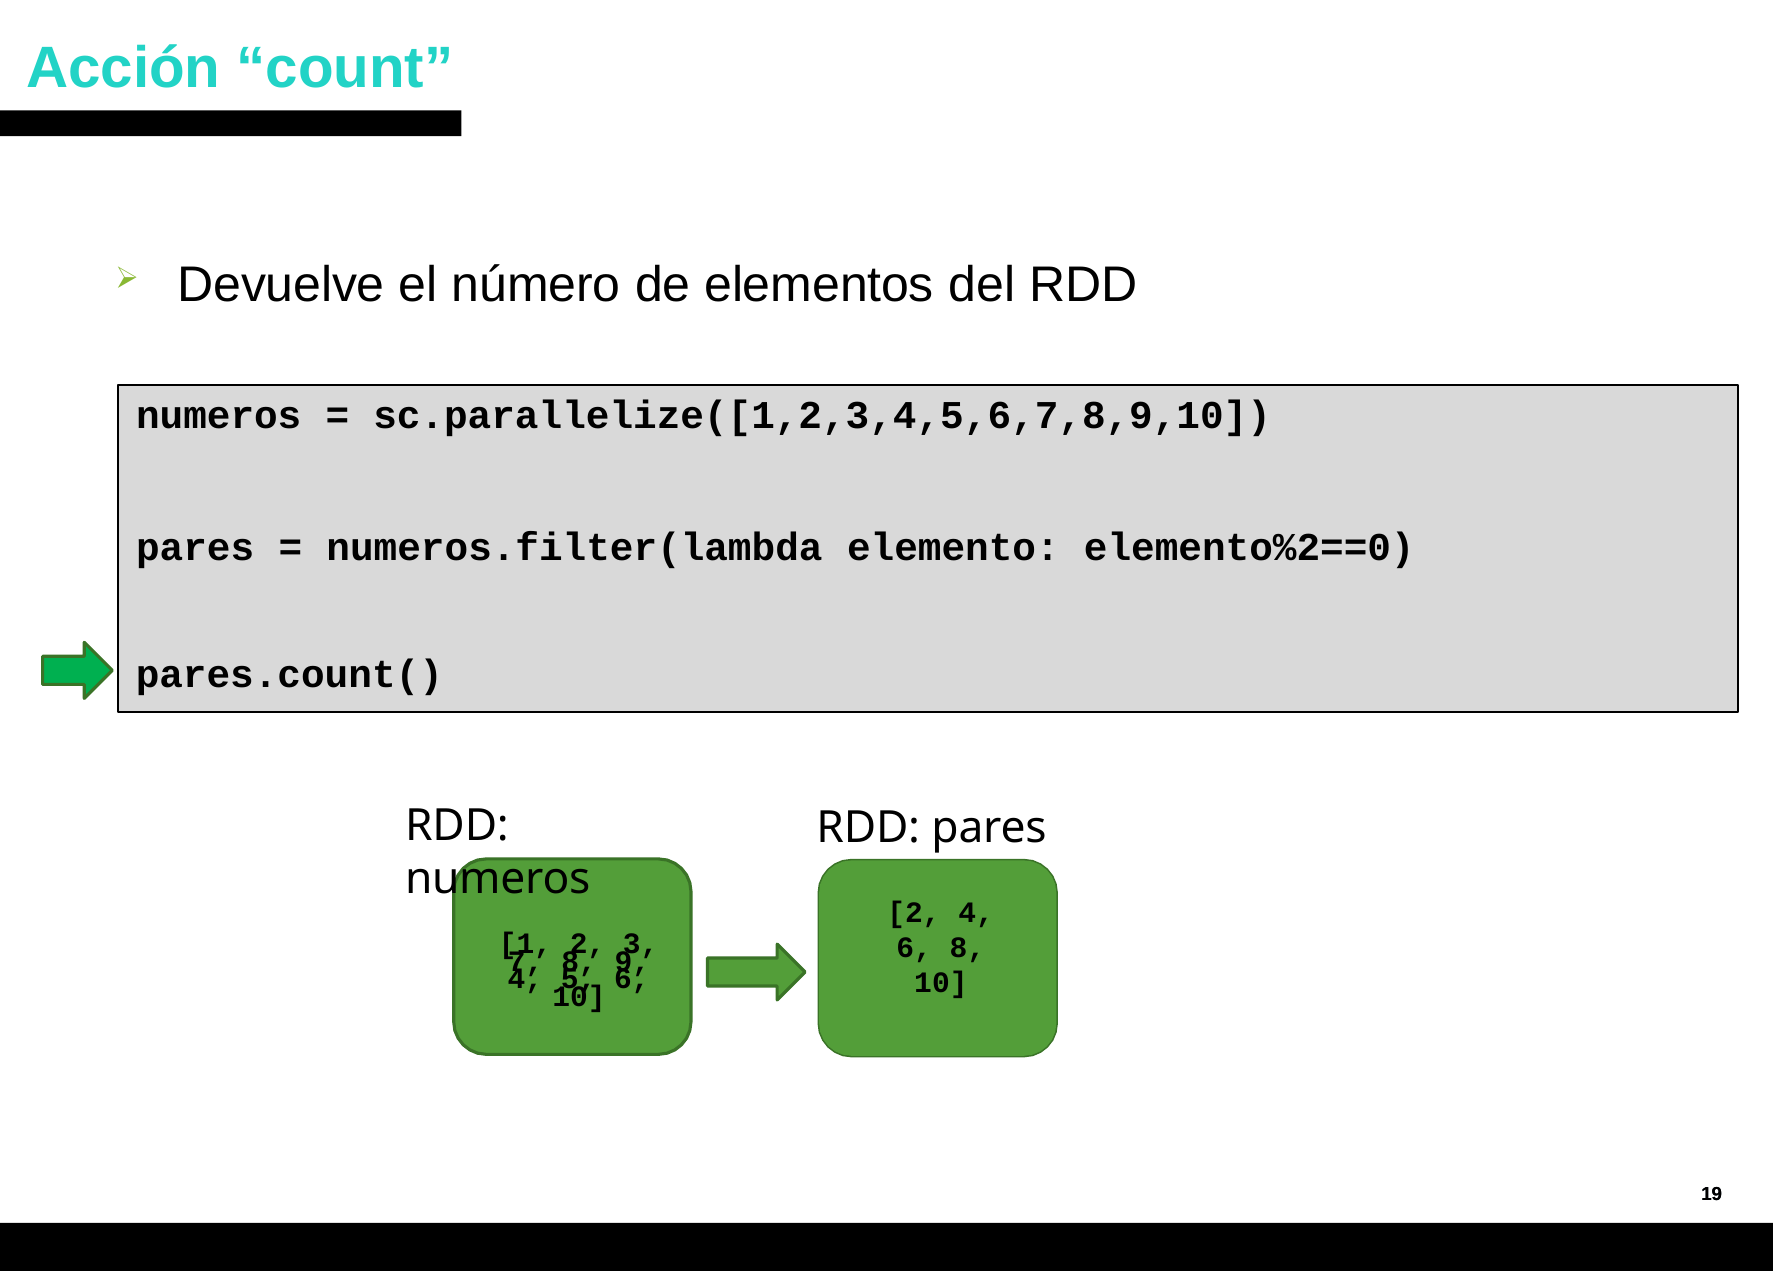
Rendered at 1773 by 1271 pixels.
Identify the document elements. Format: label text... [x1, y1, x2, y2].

text_box [42, 642, 111, 699]
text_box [117, 385, 1739, 712]
title Acción “count” [11, 22, 1449, 122]
text_box RDD: pares [813, 795, 1051, 851]
text_box Devuelve el número de elementos del RDD [113, 248, 1588, 312]
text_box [451, 856, 1059, 1058]
text_box RDD: numeros [1, 2, 3, 4, 5, 6, [402, 793, 701, 995]
text_box 19 [1686, 1162, 1756, 1223]
text_box [348, 0, 499, 98]
text_box [0, 108, 463, 138]
